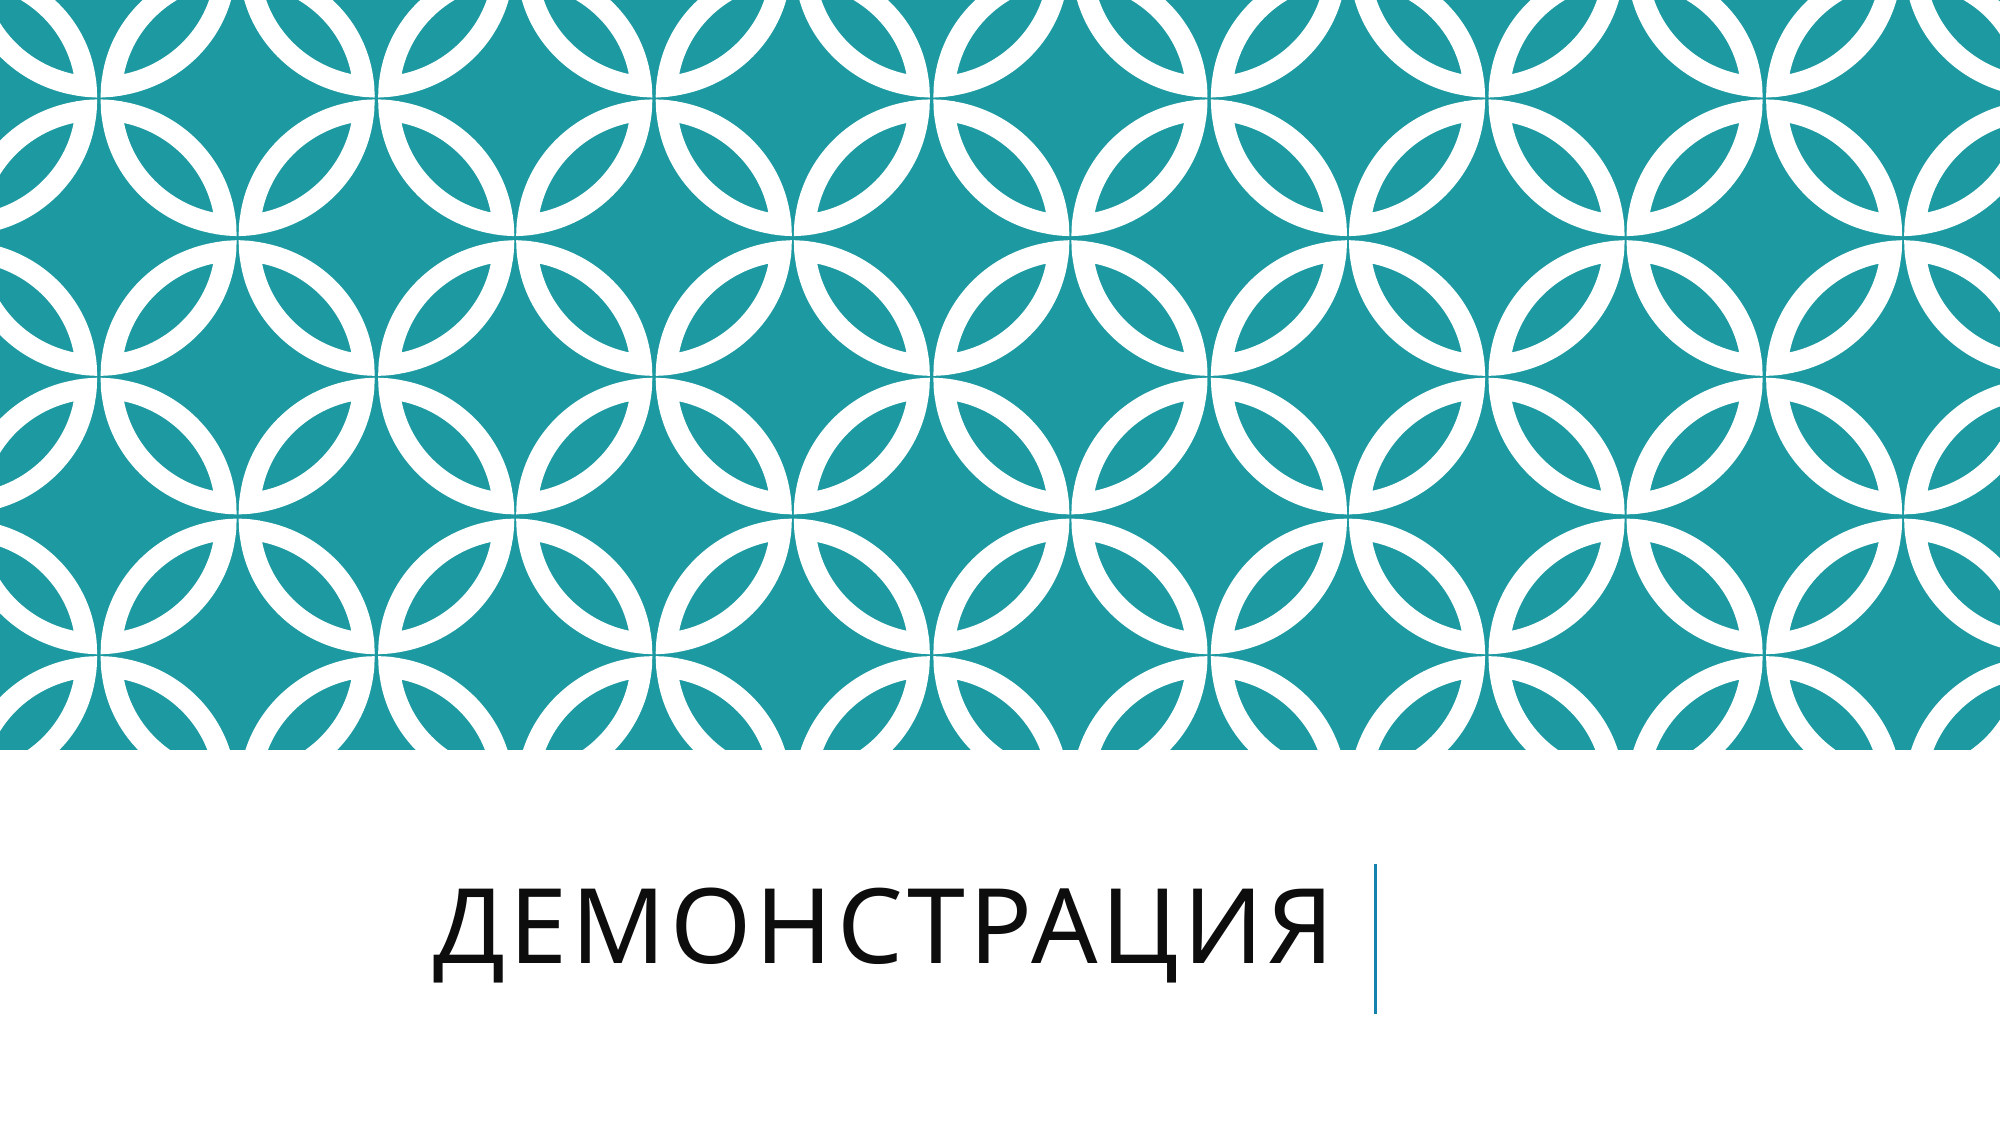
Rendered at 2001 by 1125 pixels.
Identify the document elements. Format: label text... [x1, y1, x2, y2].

title Демонстрация [75, 813, 1350, 1054]
